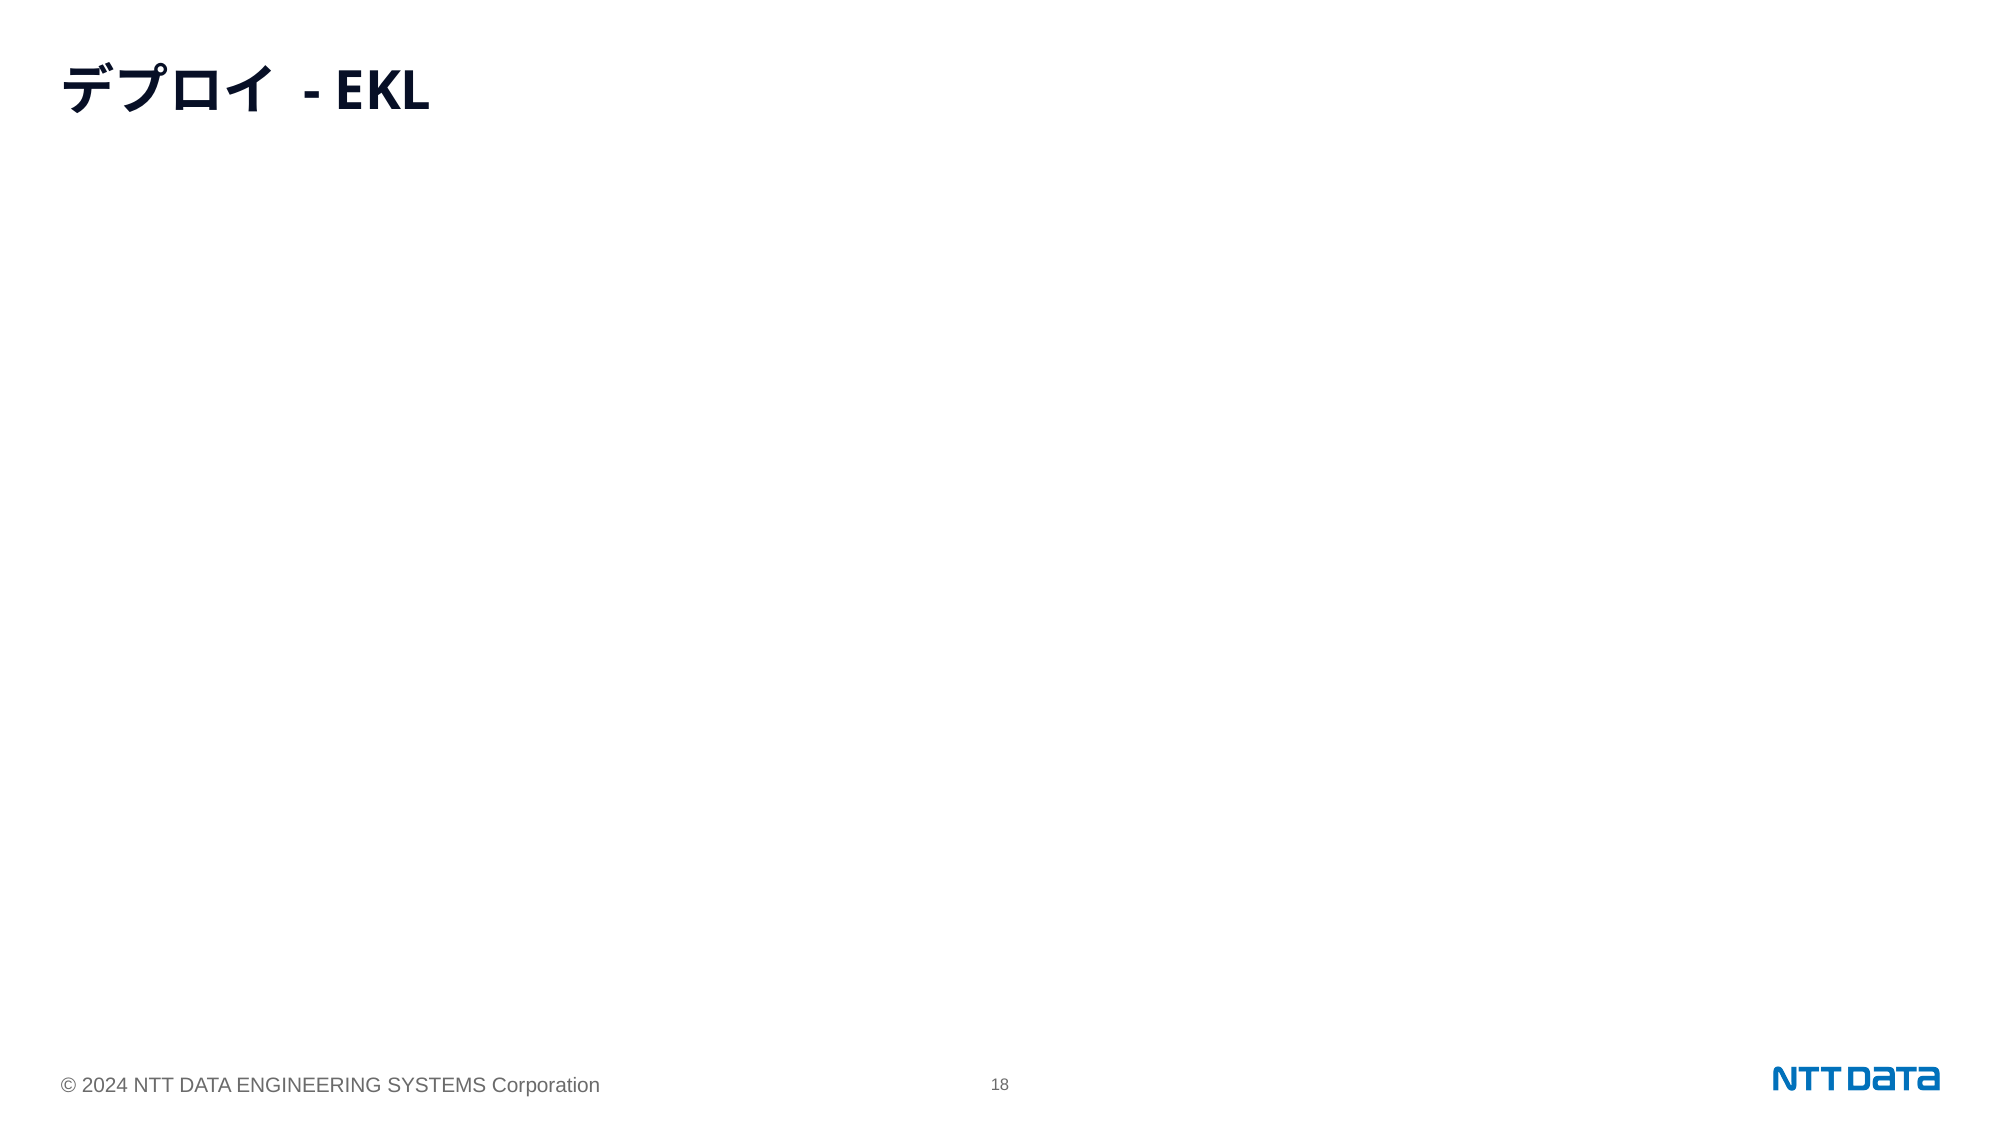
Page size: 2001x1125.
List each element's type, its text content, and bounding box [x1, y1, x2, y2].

title デプロイ - EKL [60, 54, 1939, 120]
picture [1761, 1054, 1952, 1103]
